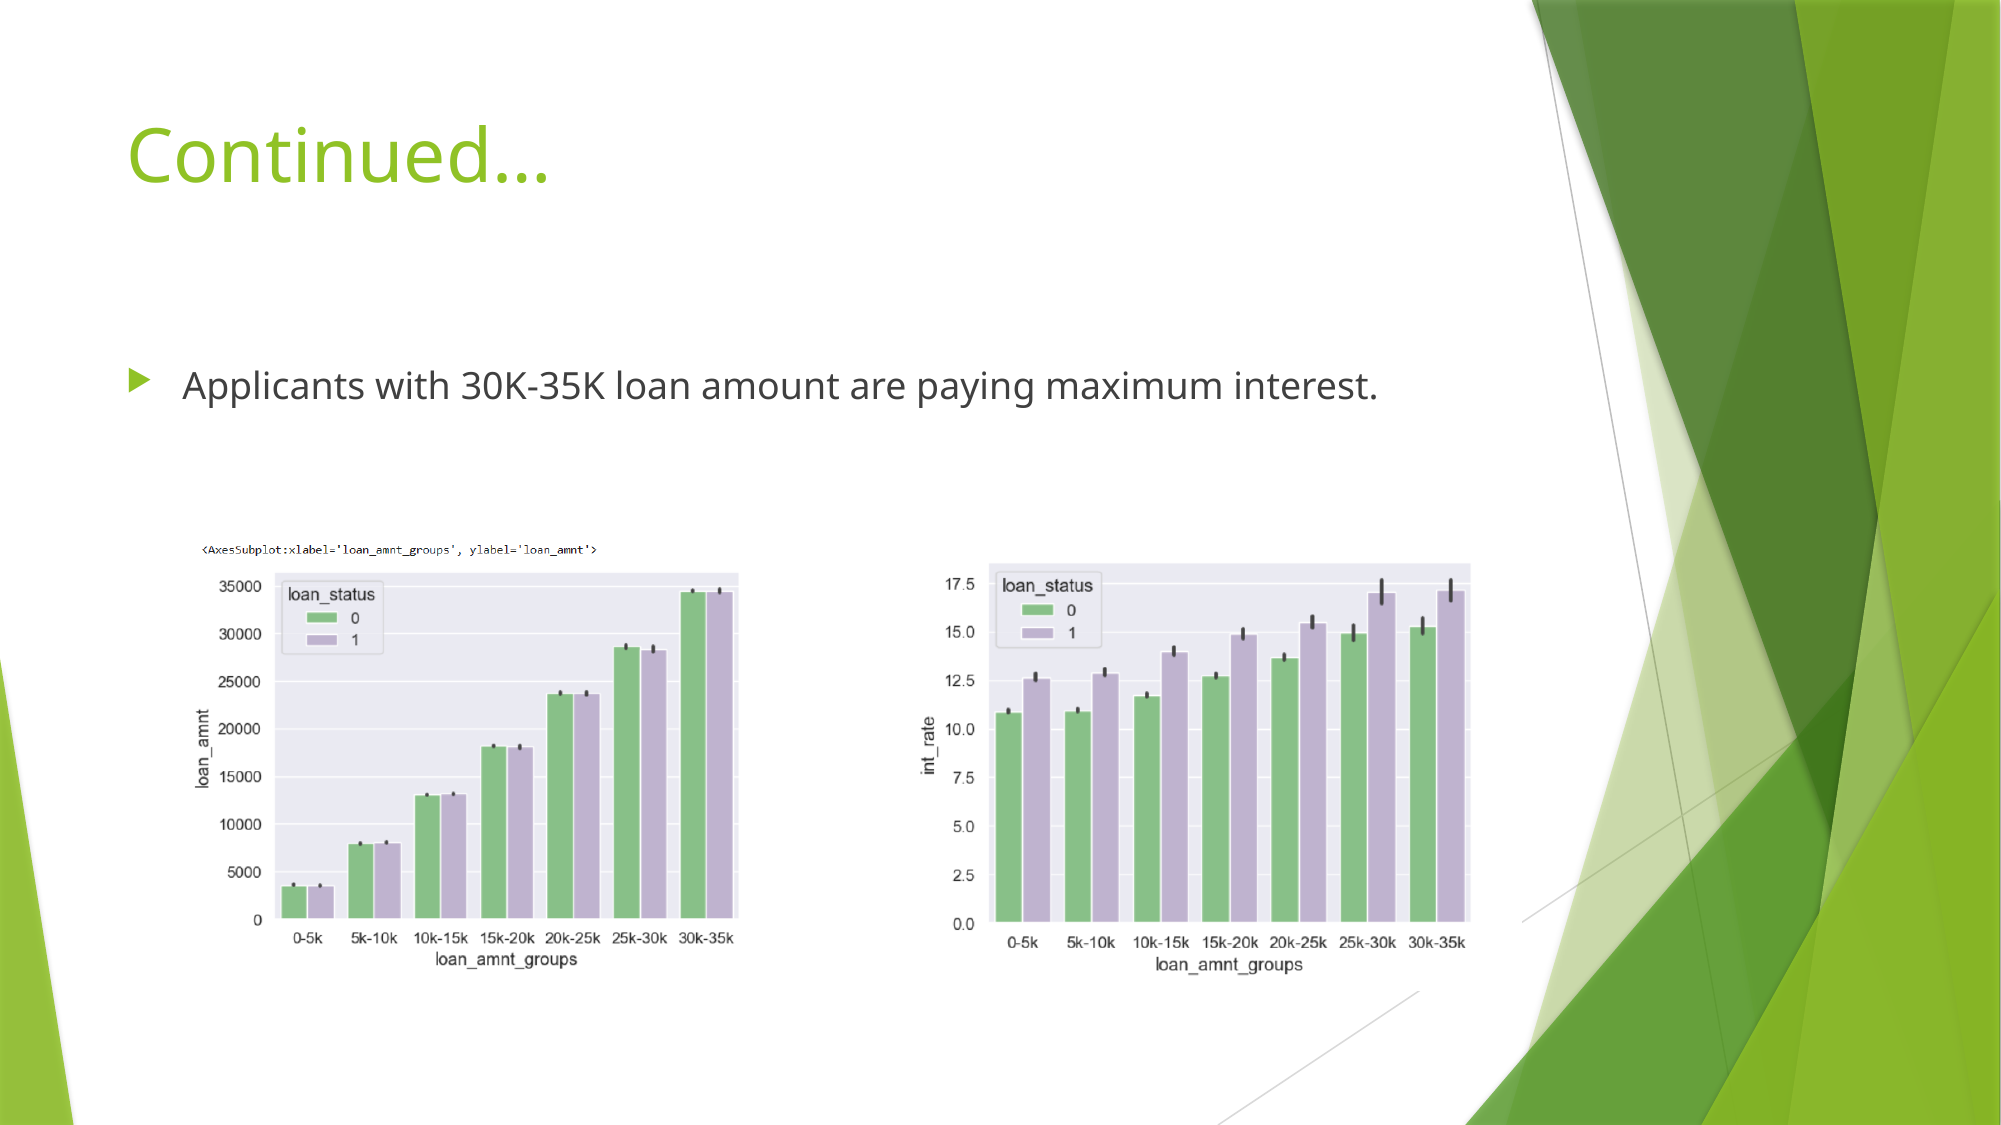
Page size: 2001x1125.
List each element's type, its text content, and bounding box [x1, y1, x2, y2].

picture [890, 555, 1522, 992]
title Continued… [111, 99, 1522, 317]
list Applicants with 30K-35K loan amount are paying maximum interest. [111, 354, 1522, 992]
picture [193, 531, 764, 977]
